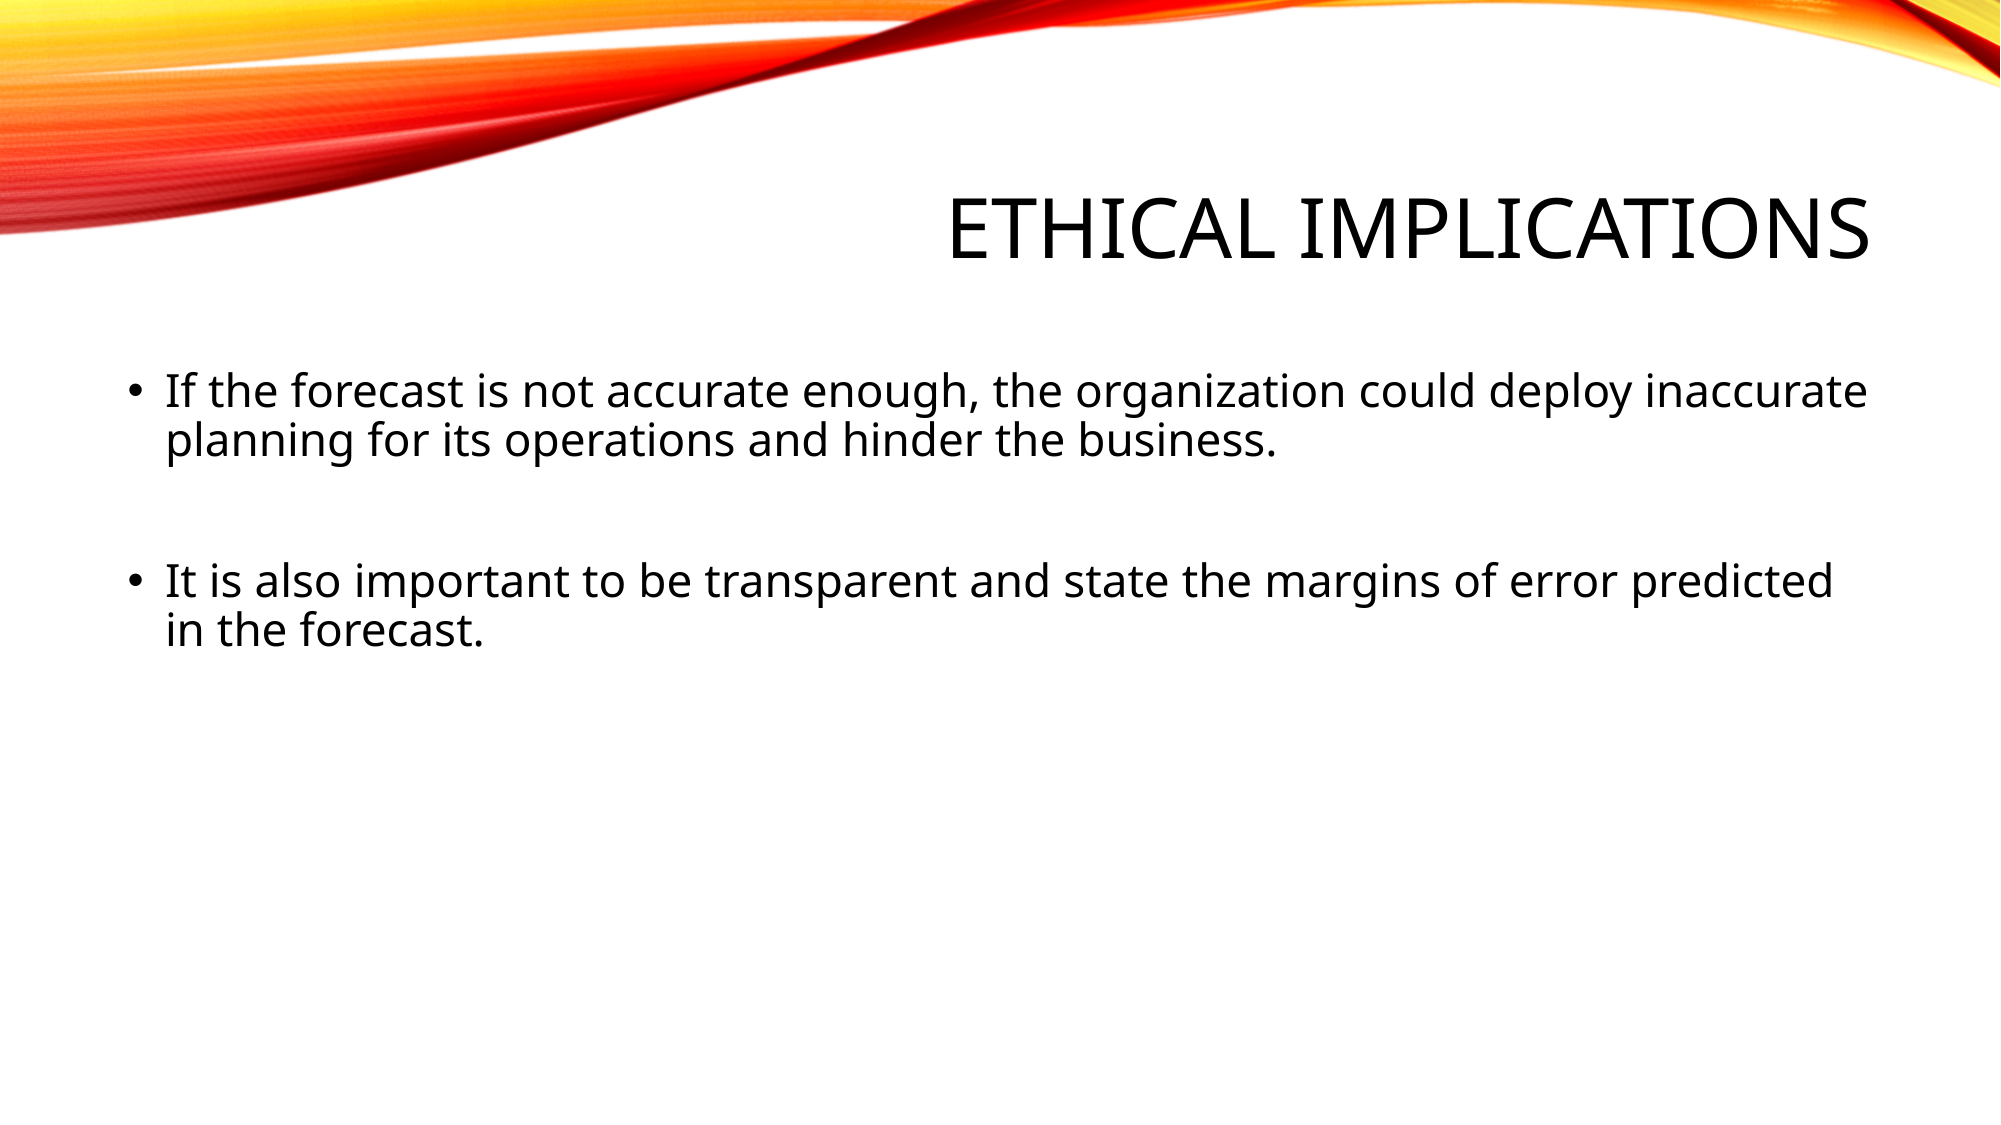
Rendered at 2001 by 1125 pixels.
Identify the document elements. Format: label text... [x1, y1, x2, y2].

list If the forecast is not accurate enough, the organization could deploy inaccurate planning for its operations and hinder the business. It is also important to be transparent and state the margins of error predicted in the forecast. [112, 360, 1888, 1021]
title Ethical implications [474, 125, 1888, 338]
picture [0, 0, 2000, 237]
